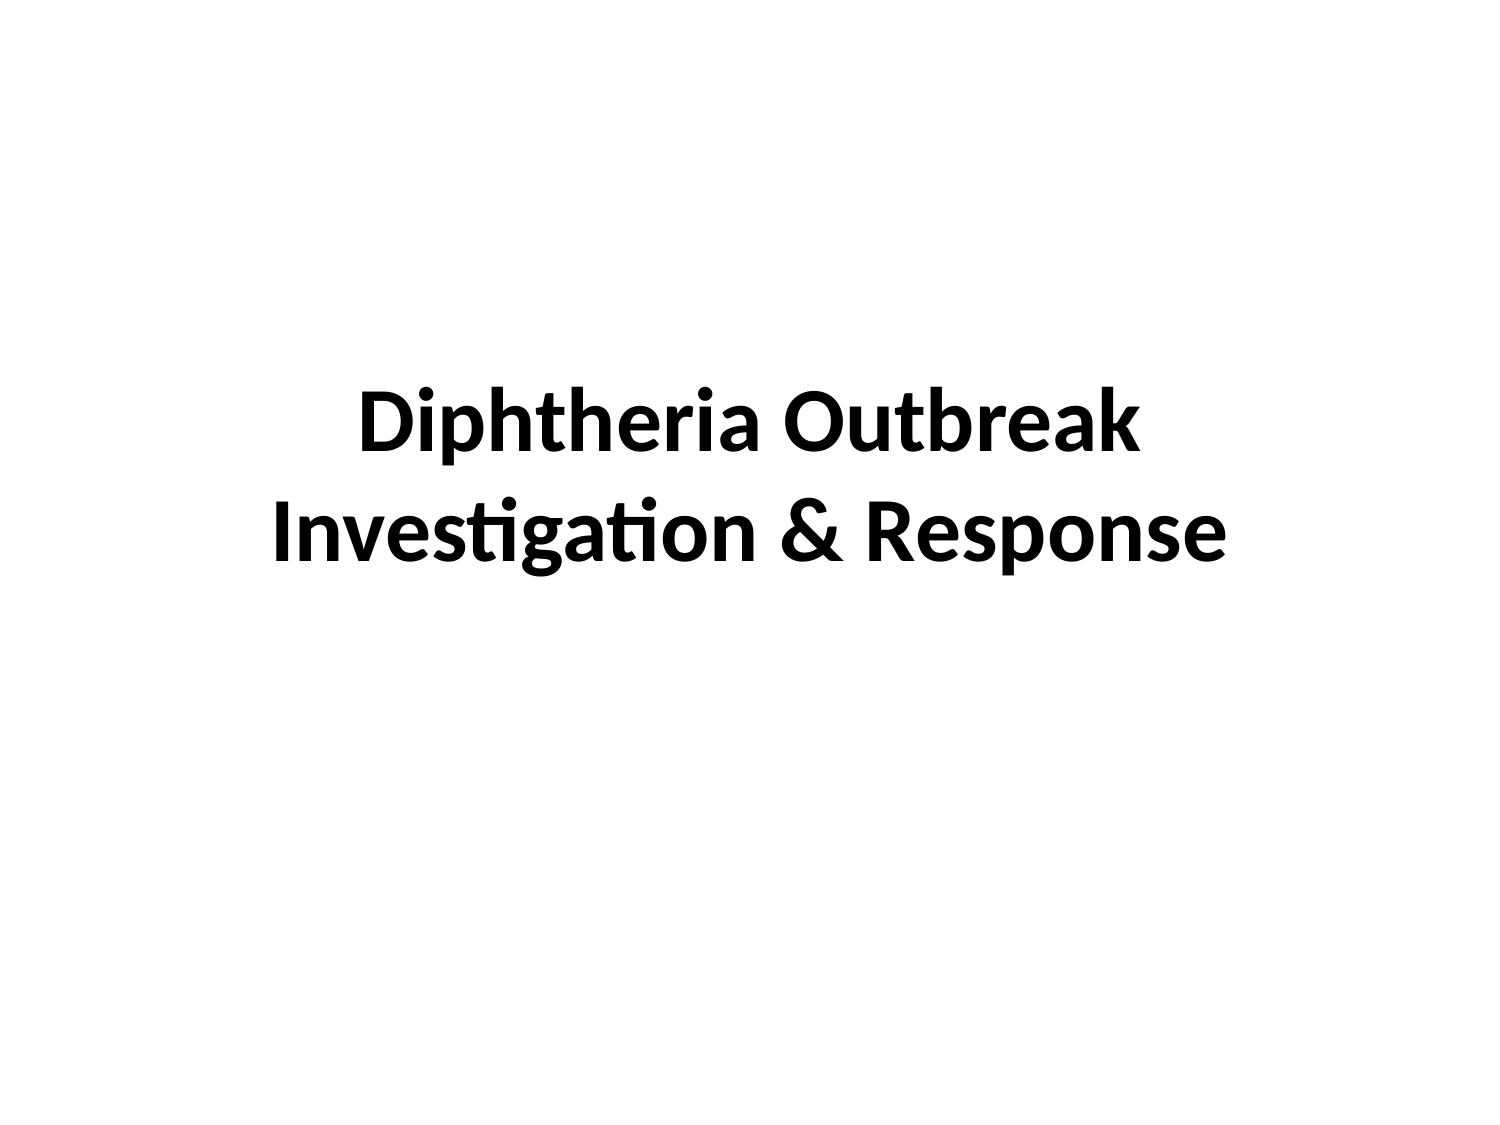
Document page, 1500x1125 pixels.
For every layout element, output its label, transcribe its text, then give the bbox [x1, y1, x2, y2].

title Diphtheria Outbreak Investigation & Response [112, 349, 1388, 591]
